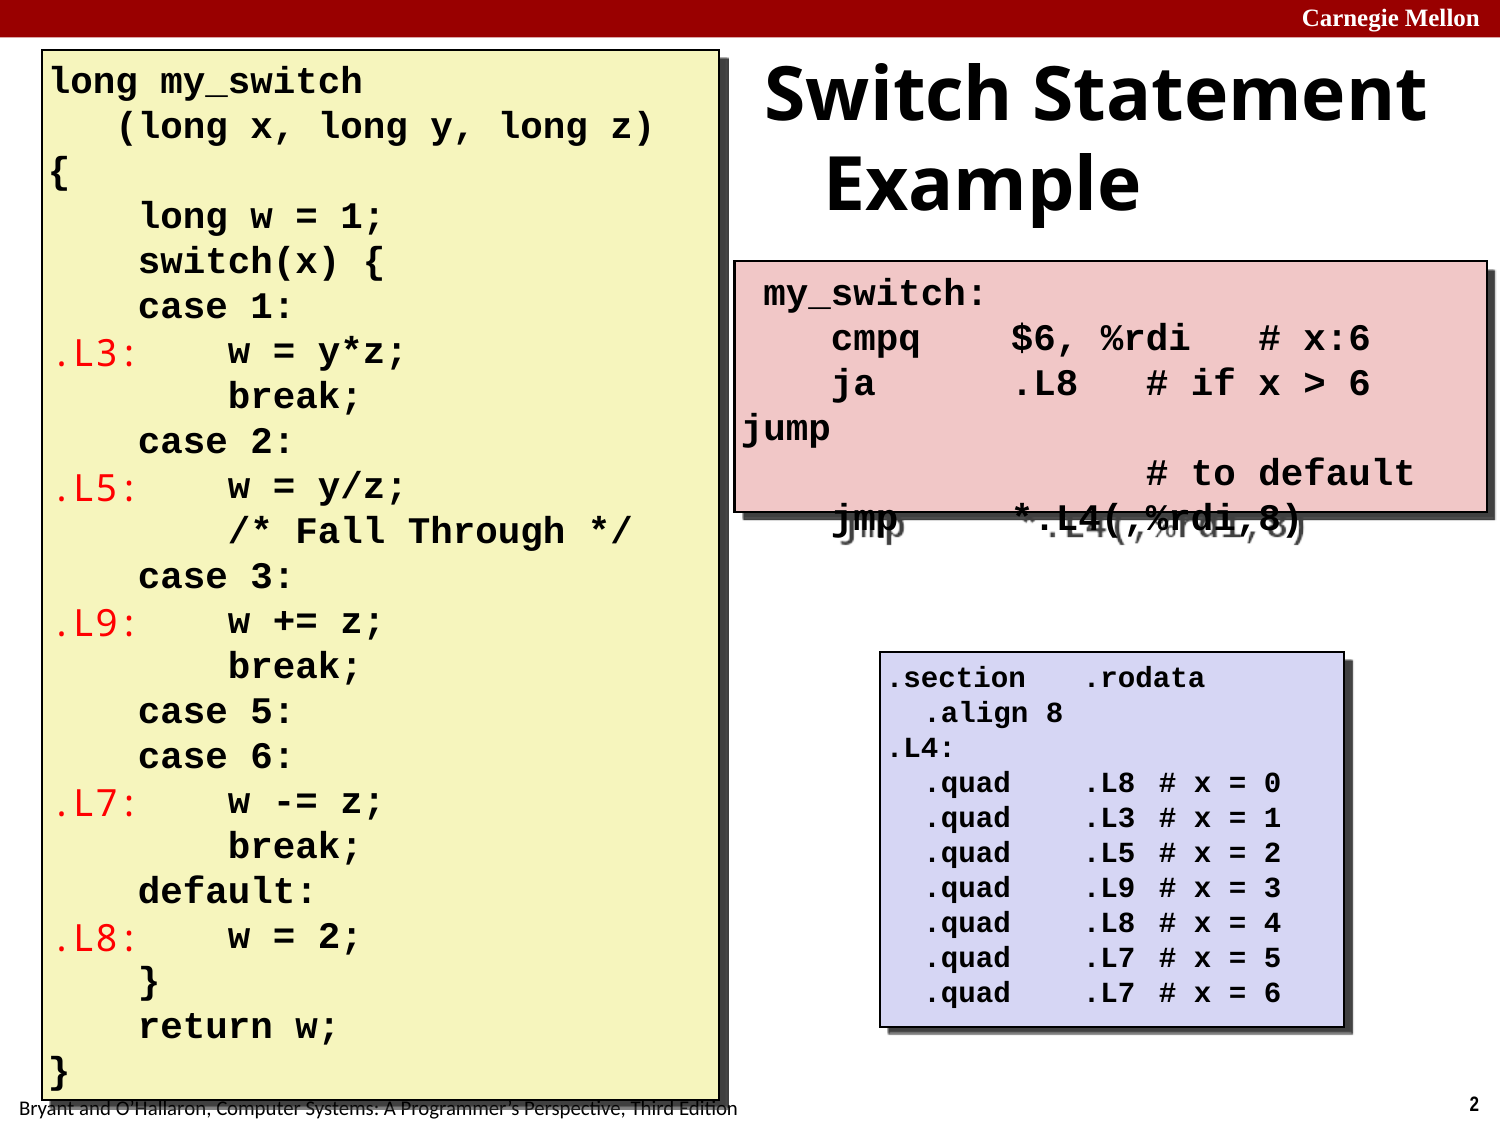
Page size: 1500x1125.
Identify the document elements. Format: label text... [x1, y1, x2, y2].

text_box .section .rodata .align 8 .L4: .quad .L8 # x = 0 .quad .L3 # x = 1 .quad .L5 # x = 2 .quad .L9 # x = 3 .quad .L8 # x = 4 .quad .L7 # x = 5 .quad .L7 # x = 6 [879, 651, 1345, 1027]
text_box my_switch: cmpq $6, %rdi # x:6 ja .L8 # if x > 6 jump # to default jmp *.L4(,%rdi,8) [734, 261, 1487, 512]
title Switch Statement Example [758, 41, 1438, 230]
text_box .L3: .L5: .L9: .L7: .L8: [35, 321, 156, 967]
text_box long my_switch (long x, long y, long z) { long w = 1; switch(x) { case 1: w = y*z; break; case 2: w = y/z; /* Fall Through */ case 3: w += z; break; case 5: case 6: w -= z; break; default: w = 2; } return w; } [41, 49, 719, 1100]
